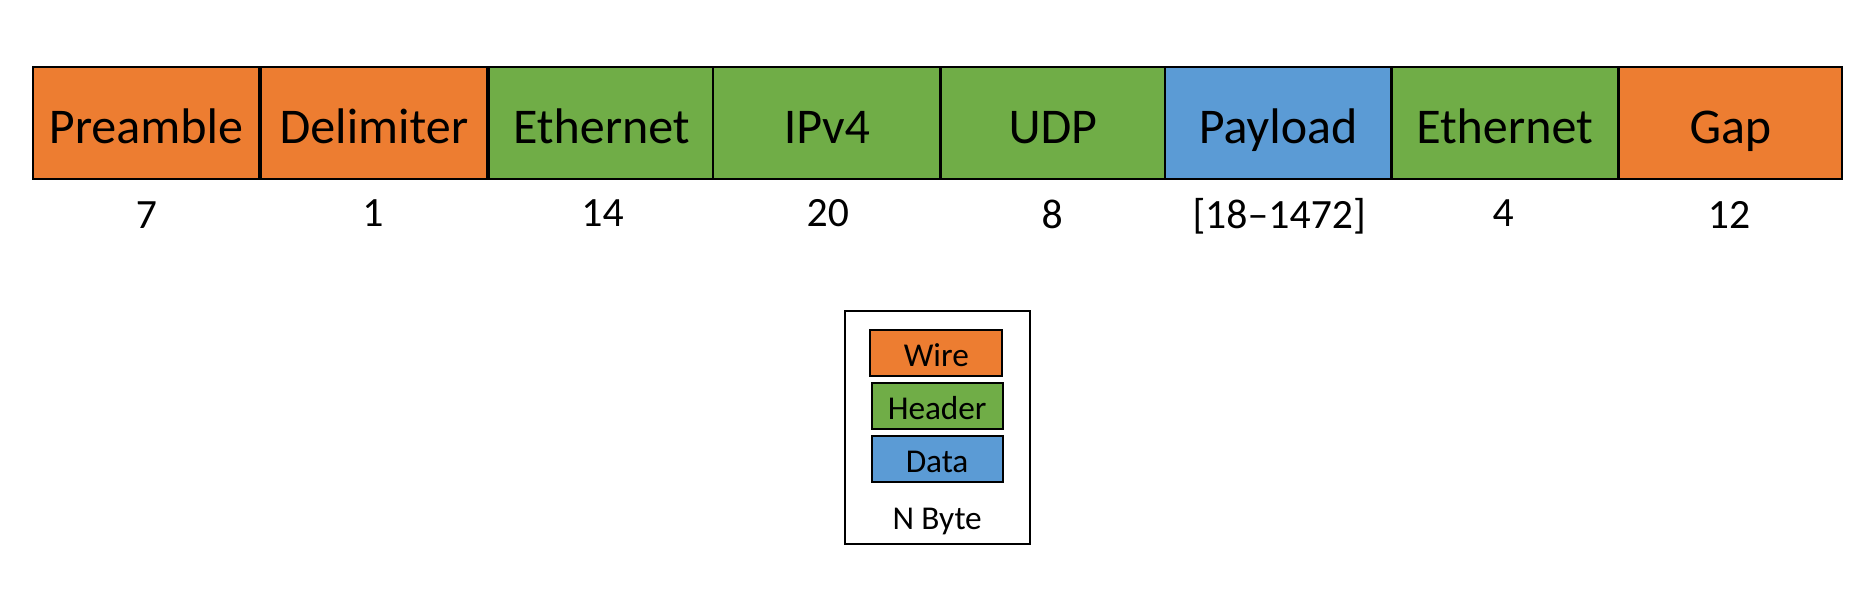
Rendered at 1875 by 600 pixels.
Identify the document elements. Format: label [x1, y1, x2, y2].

text_box [32, 66, 1843, 245]
text_box [844, 310, 1031, 545]
